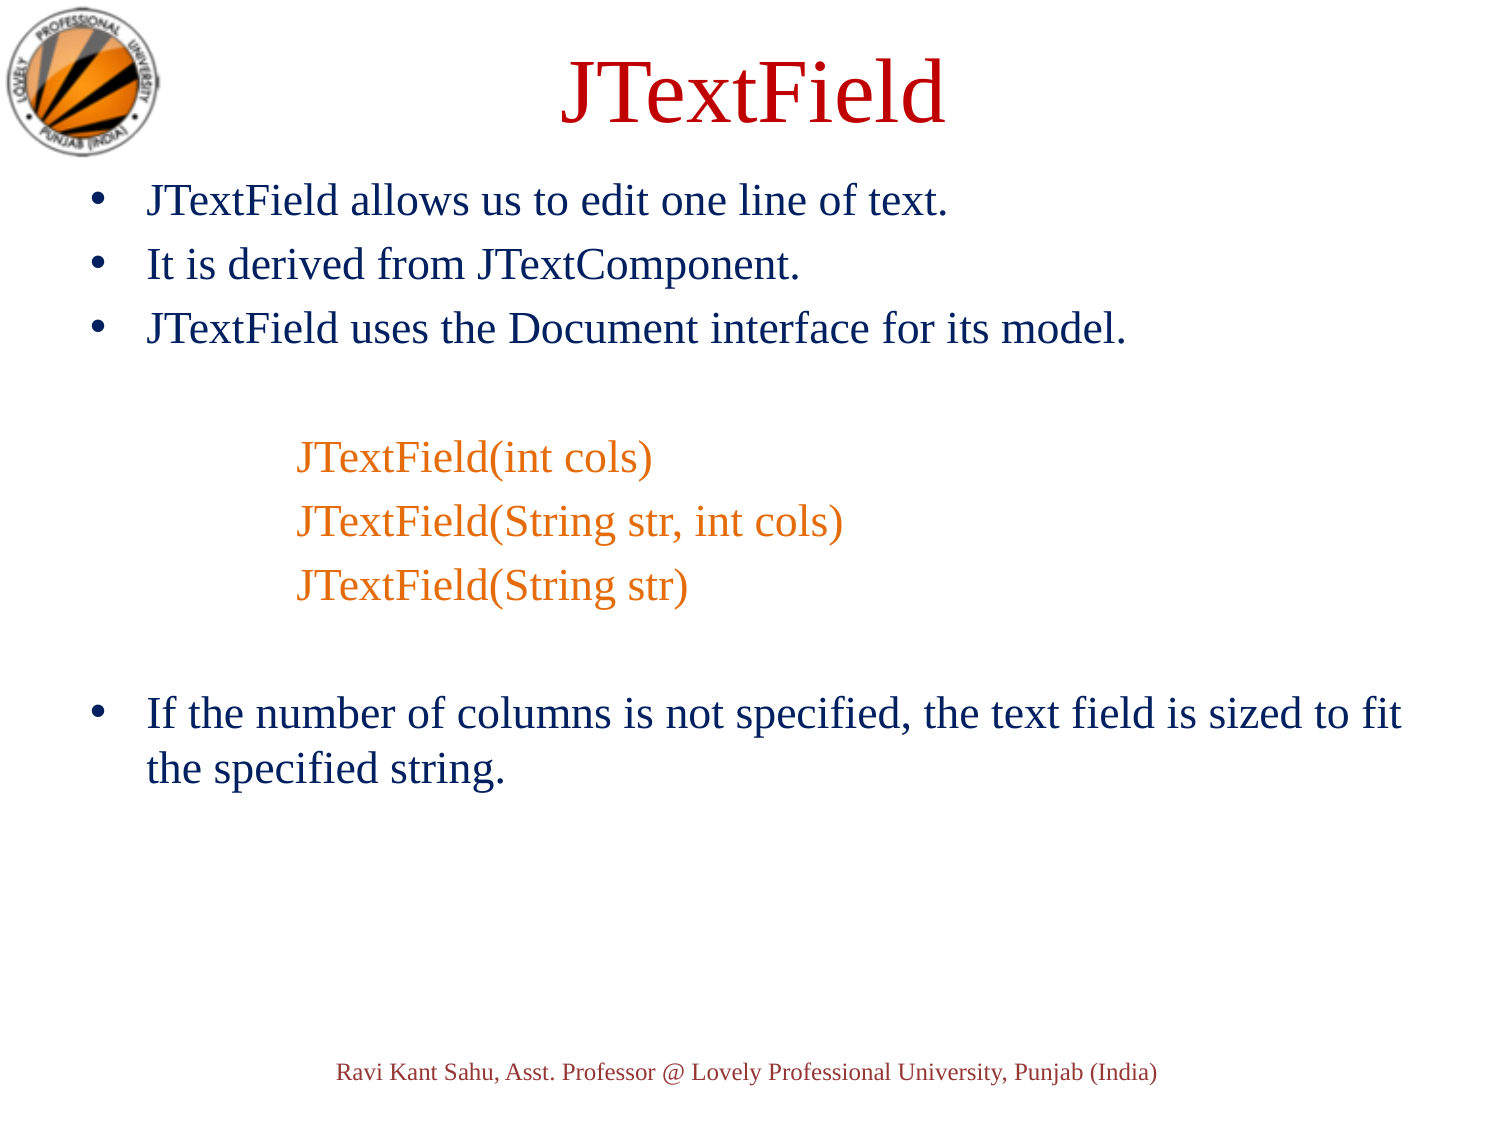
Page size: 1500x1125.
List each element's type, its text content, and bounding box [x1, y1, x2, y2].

list JTextField allows us to edit one line of text. It is derived from JTextComponent. JTextField uses the Document interface for its model. JTextField(int cols) JTextField(String str, int cols) JTextField(String str) If the number of columns is not specified, the text field is sized to fit the specified string. [75, 162, 1450, 1025]
footer Ravi Kant Sahu, Asst. Professor @ Lovely Professional University, Punjab (India) [125, 1040, 1370, 1100]
title JTextField [163, 0, 1425, 162]
picture [0, 0, 163, 163]
